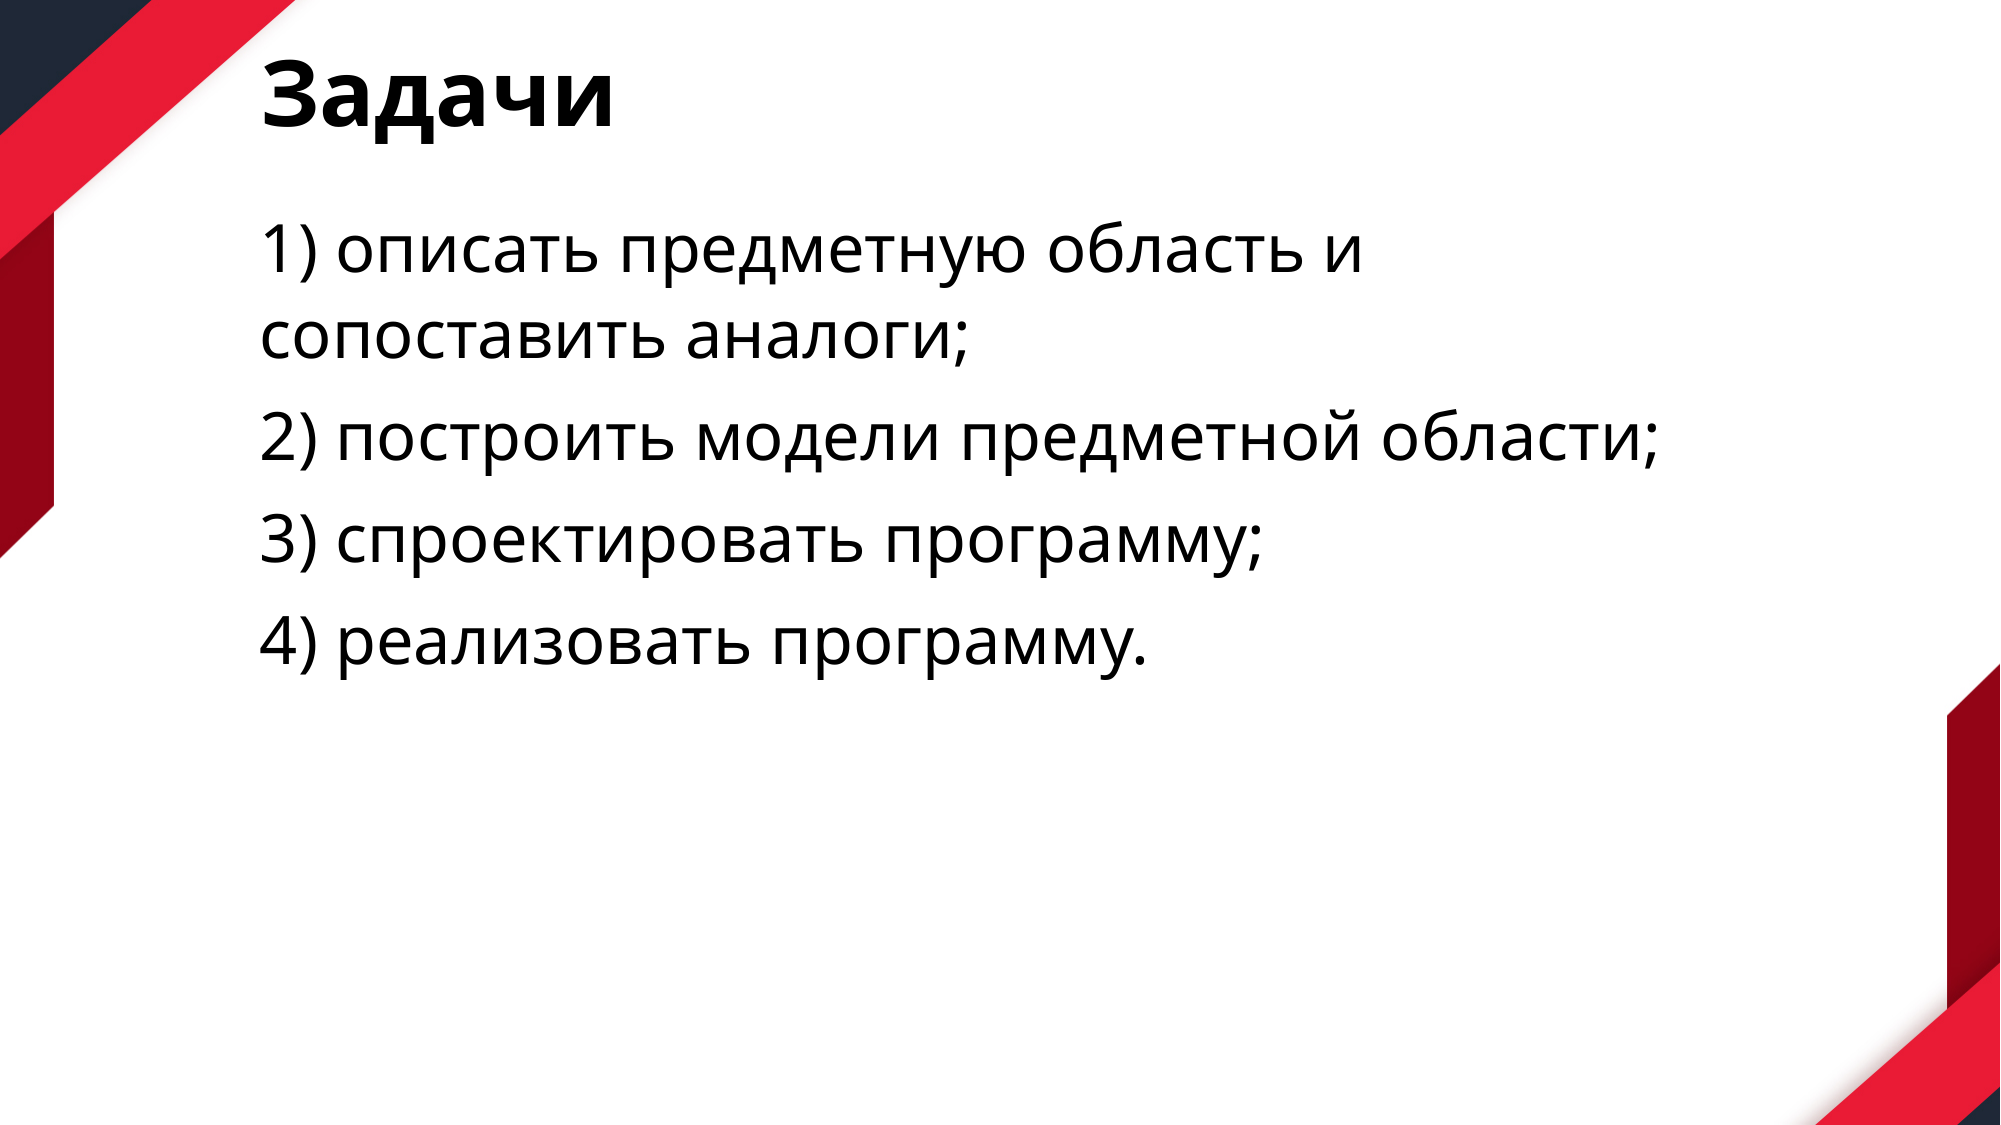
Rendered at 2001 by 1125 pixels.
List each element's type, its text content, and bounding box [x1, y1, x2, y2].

picture [0, 0, 2000, 1125]
text_box 1) описать предметную область и сопоставить аналоги; 2) построить модели предметной области; 3) спроектировать программу; 4) реализовать программу. [245, 96, 1799, 686]
title Задачи [245, 32, 1971, 161]
